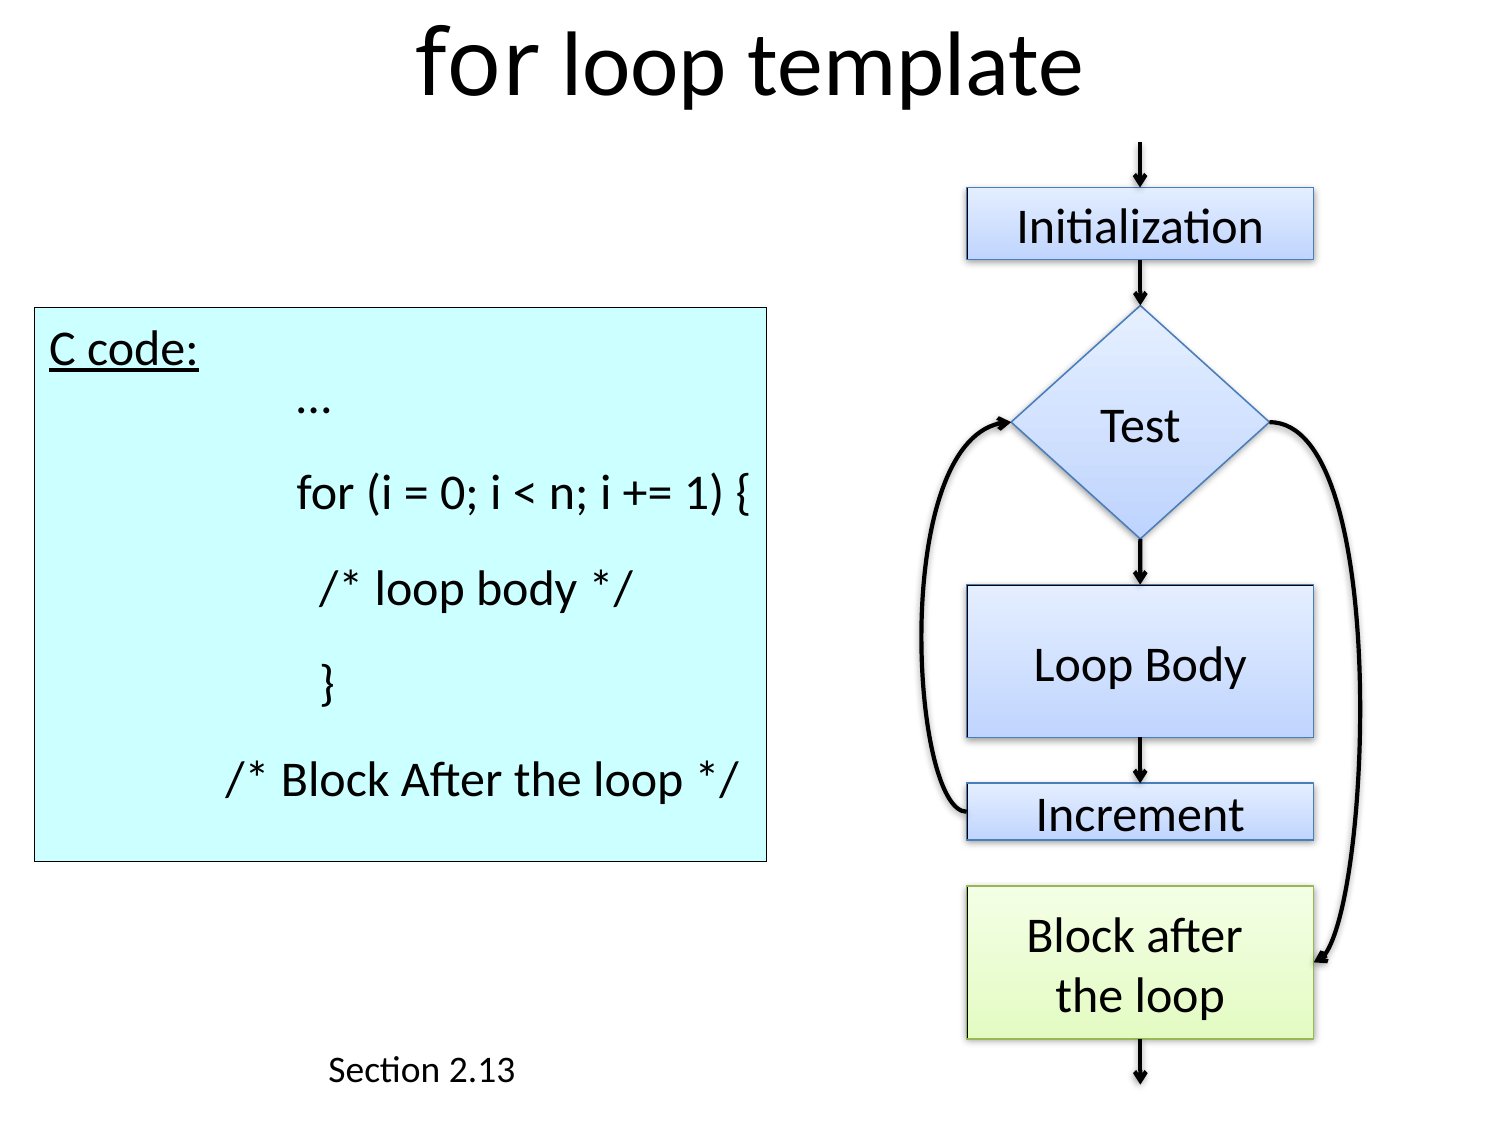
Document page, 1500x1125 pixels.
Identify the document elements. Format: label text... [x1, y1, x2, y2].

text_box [966, 141, 1314, 260]
title for loop template [74, 0, 1426, 153]
text_box Section 2.13 [313, 1037, 531, 1098]
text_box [966, 421, 1314, 1085]
text_box C code: … for (i = 0; i < n; i += 1) { /* loop body */ } /* Block After the loop */ [34, 307, 767, 862]
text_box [1010, 268, 1270, 420]
